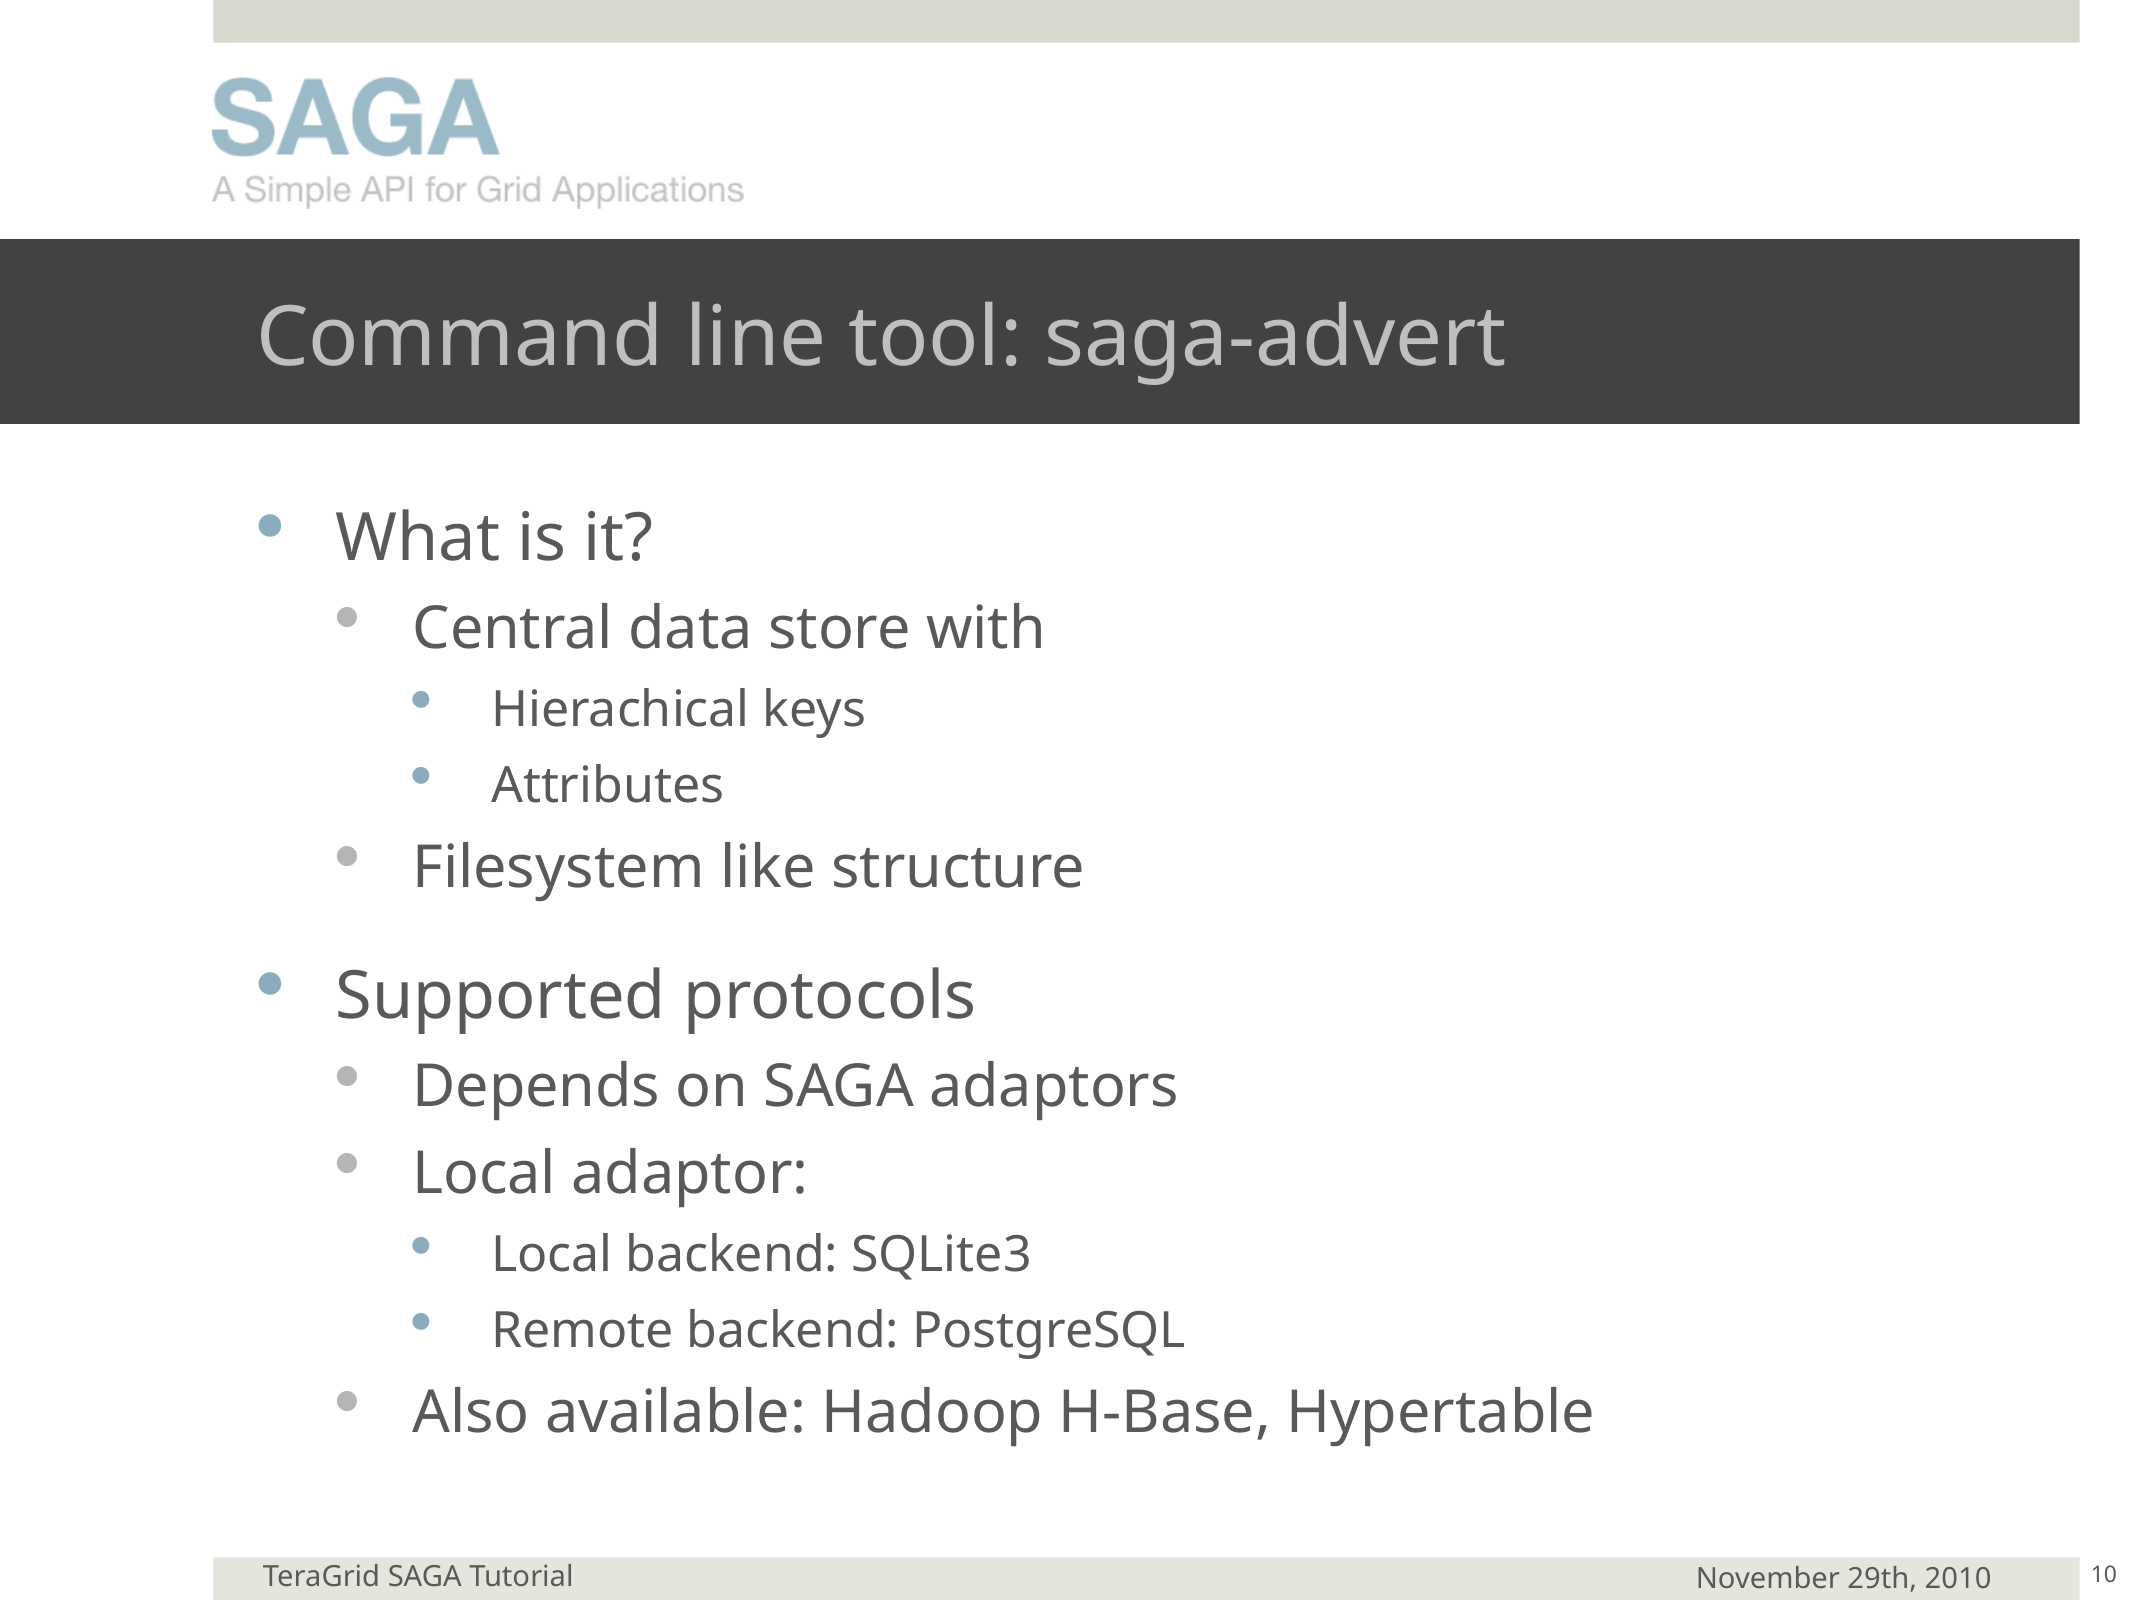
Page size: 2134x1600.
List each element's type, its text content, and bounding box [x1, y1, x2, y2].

title Command line tool: saga-advert [0, 239, 2080, 424]
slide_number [1515, 1542, 2014, 1600]
slide_number 10 [2050, 1532, 2134, 1600]
footer TeraGrid SAGA Tutorial [241, 1542, 918, 1600]
picture [211, 77, 744, 209]
list What is it? Central data store with Hierachical keys Attributes Filesystem like structure Supported protocols Depends on SAGA adaptors Local adaptor: Local backend: SQLite3 Remote backend: PostgreSQL Also available: Hadoop H-Base, Hypertable [237, 482, 2036, 1462]
